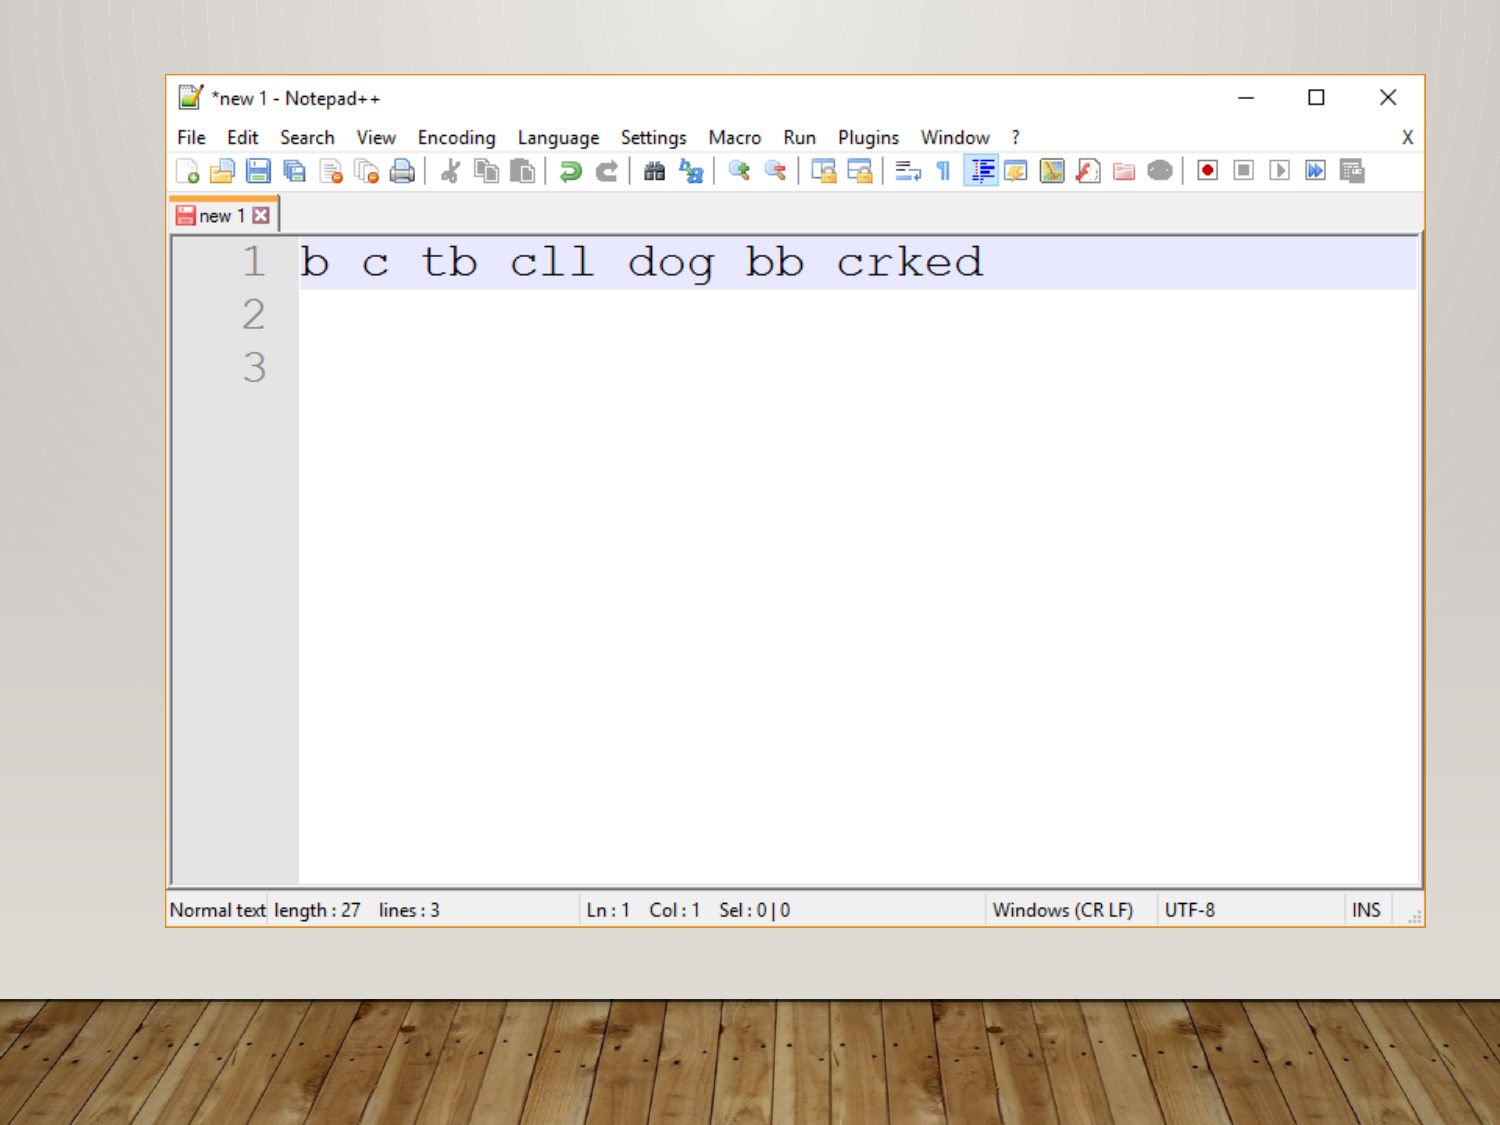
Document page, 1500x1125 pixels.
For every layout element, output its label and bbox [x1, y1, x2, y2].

picture [0, 999, 1500, 1125]
picture [164, 74, 1427, 929]
